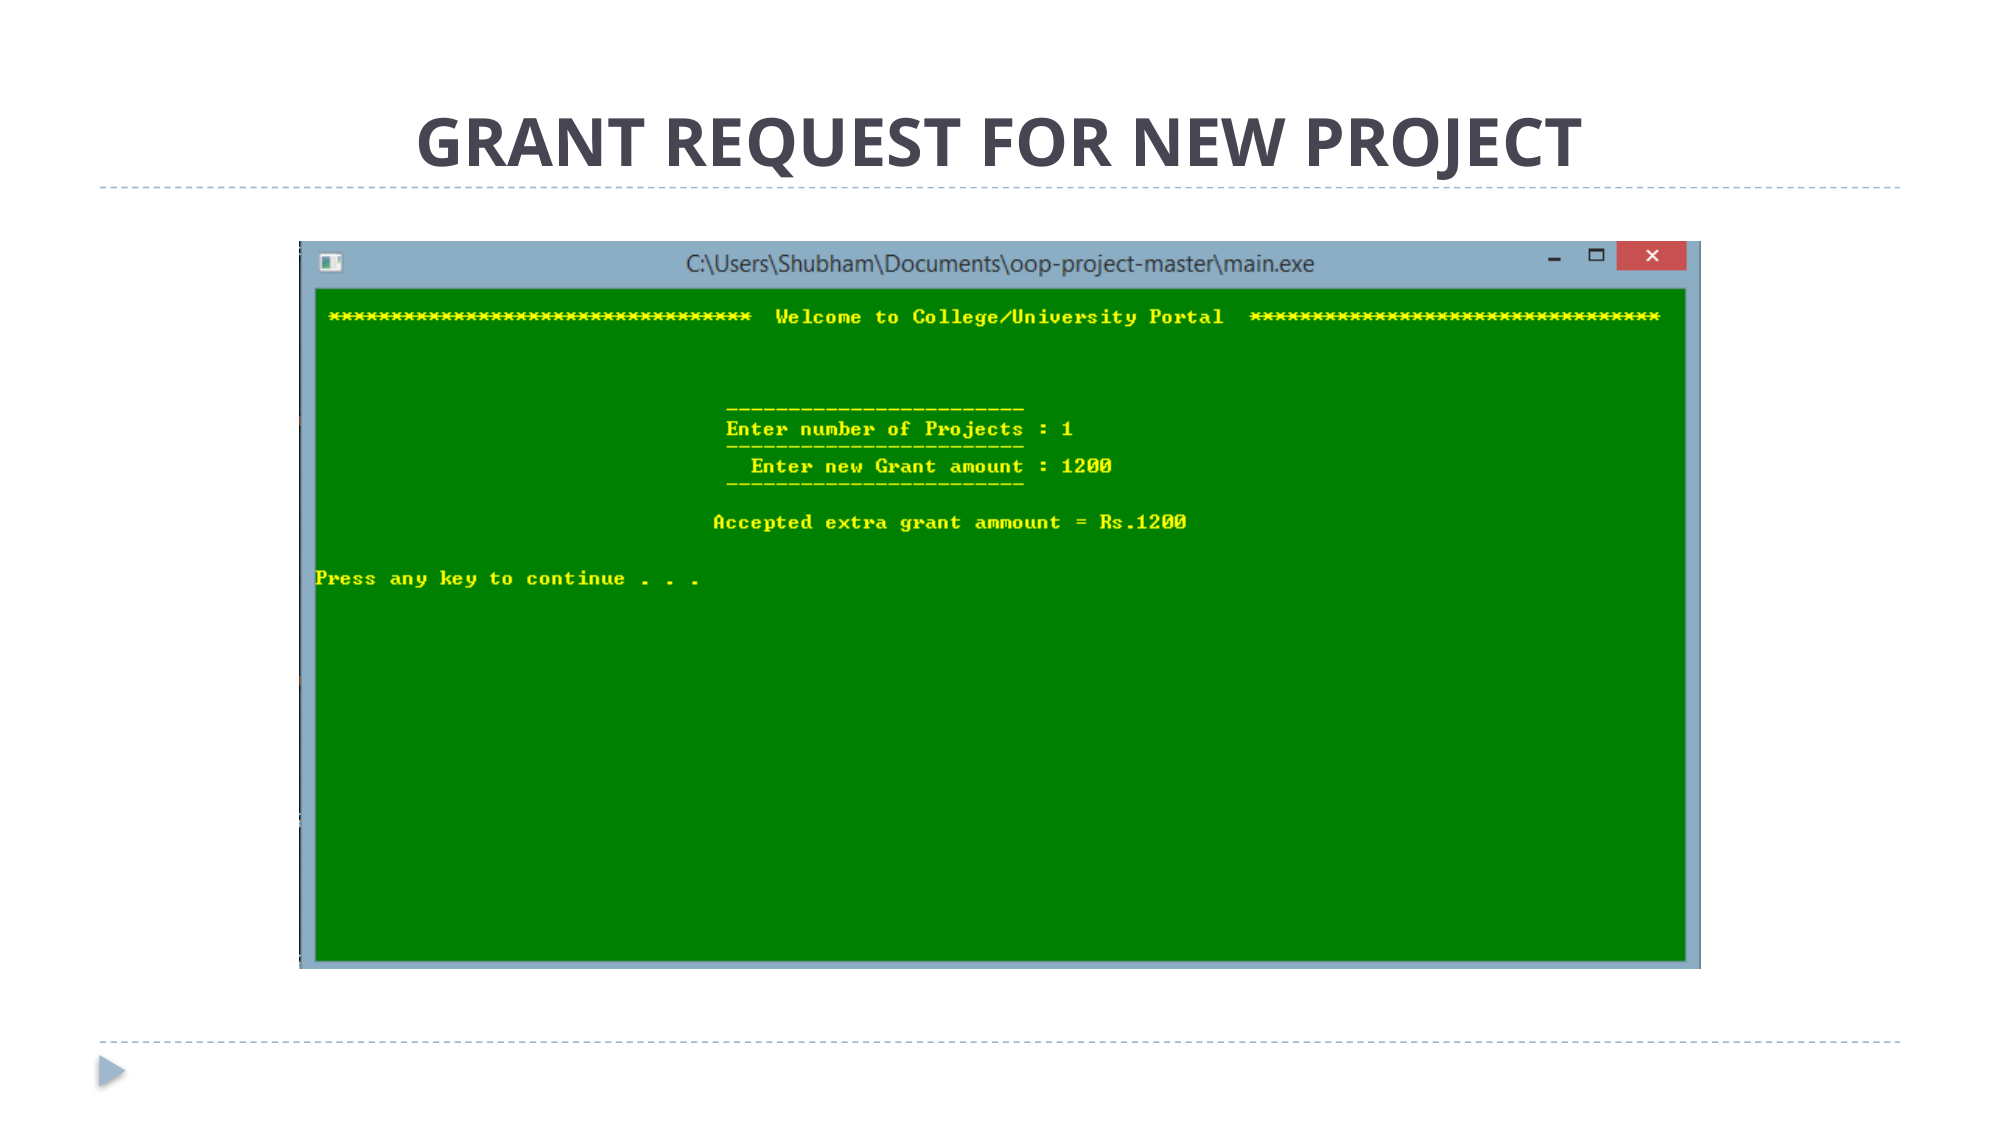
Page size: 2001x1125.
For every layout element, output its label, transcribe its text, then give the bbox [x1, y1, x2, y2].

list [299, 240, 1701, 969]
title GRANT REQUEST FOR NEW PROJECT [99, 24, 1900, 188]
